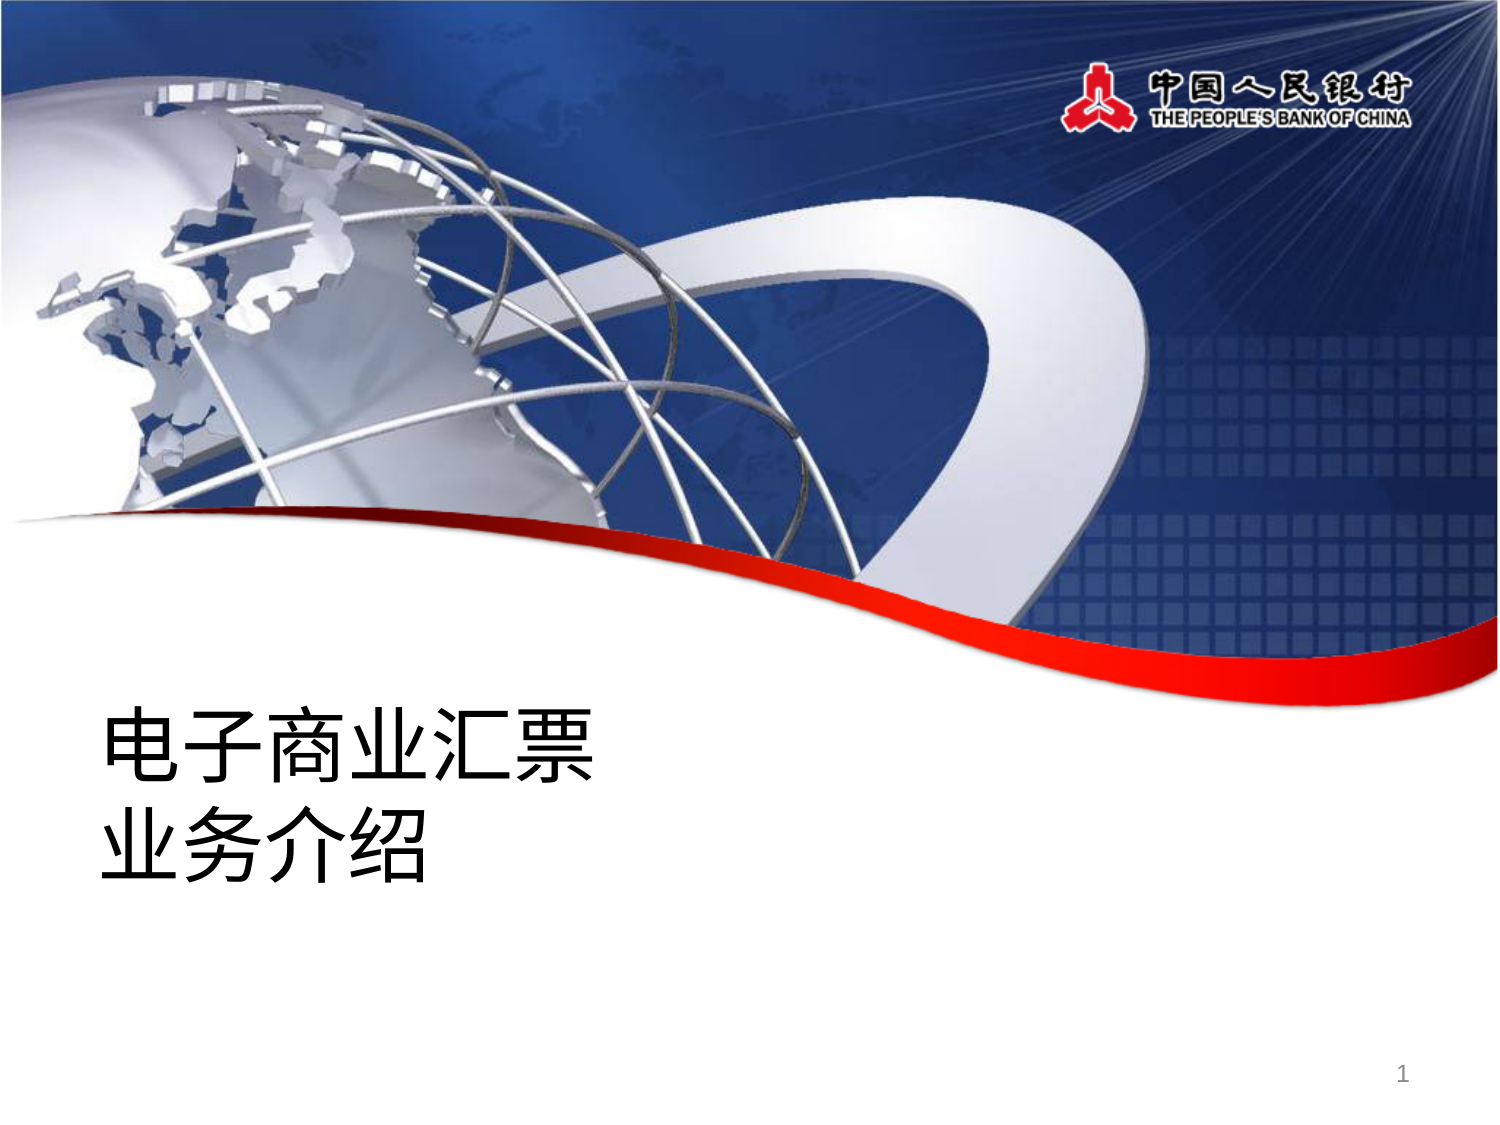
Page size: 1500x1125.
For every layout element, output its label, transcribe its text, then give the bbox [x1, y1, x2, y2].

slide_number 1 [1074, 1042, 1425, 1103]
title 电子商业汇票 业务介绍 [82, 656, 1075, 929]
picture [0, 0, 1499, 1125]
